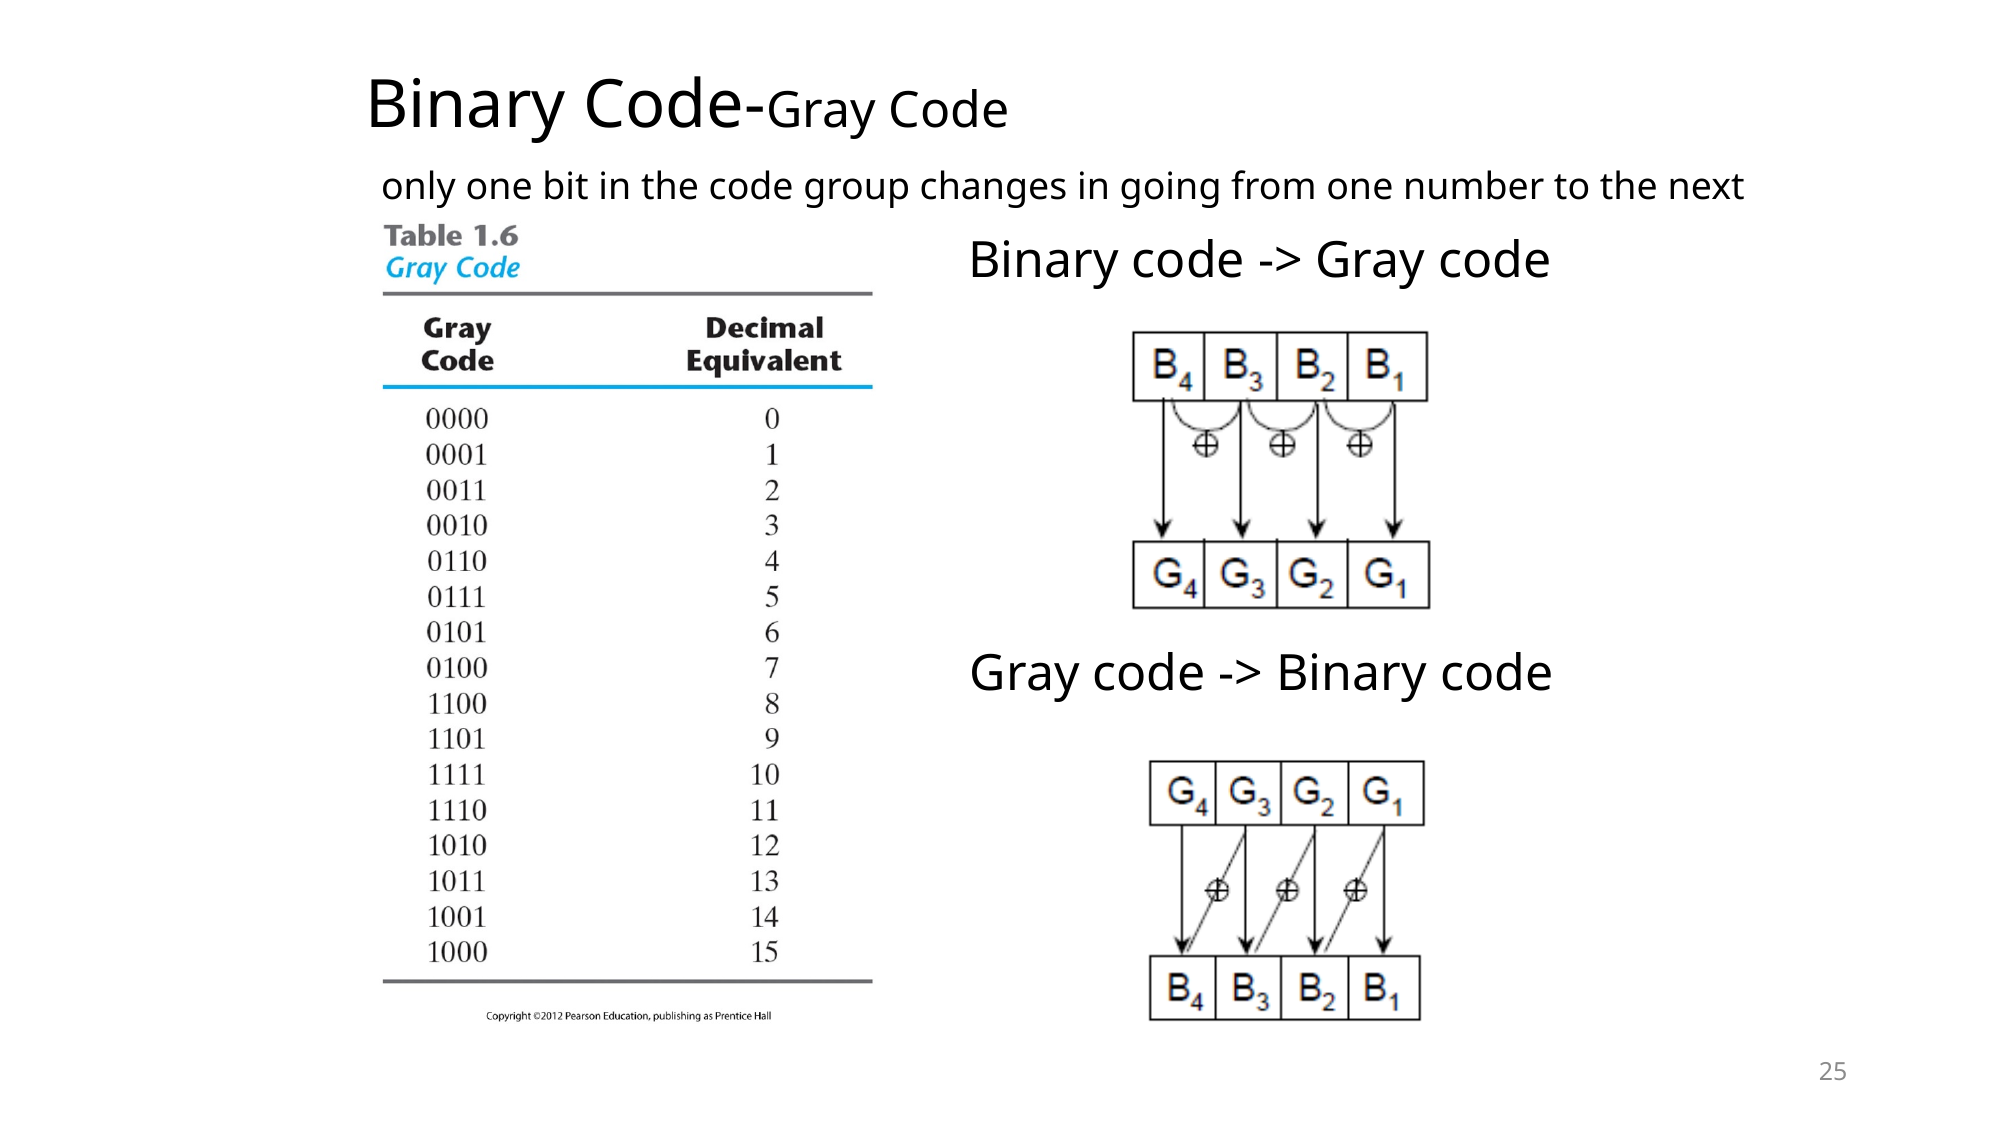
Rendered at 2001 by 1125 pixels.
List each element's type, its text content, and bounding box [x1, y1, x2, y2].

slide_number 25 [1412, 1042, 1863, 1103]
picture [1118, 751, 1451, 1041]
title Binary Code-Gray Code [350, 50, 1625, 161]
picture [1118, 317, 1450, 633]
text_box Gray code -> Binary code [955, 632, 1582, 708]
text_box Binary code -> Gray code [953, 220, 1567, 296]
text_box only one bit in the code group changes in going from one number to the next [366, 154, 1814, 215]
picture [373, 215, 884, 1041]
